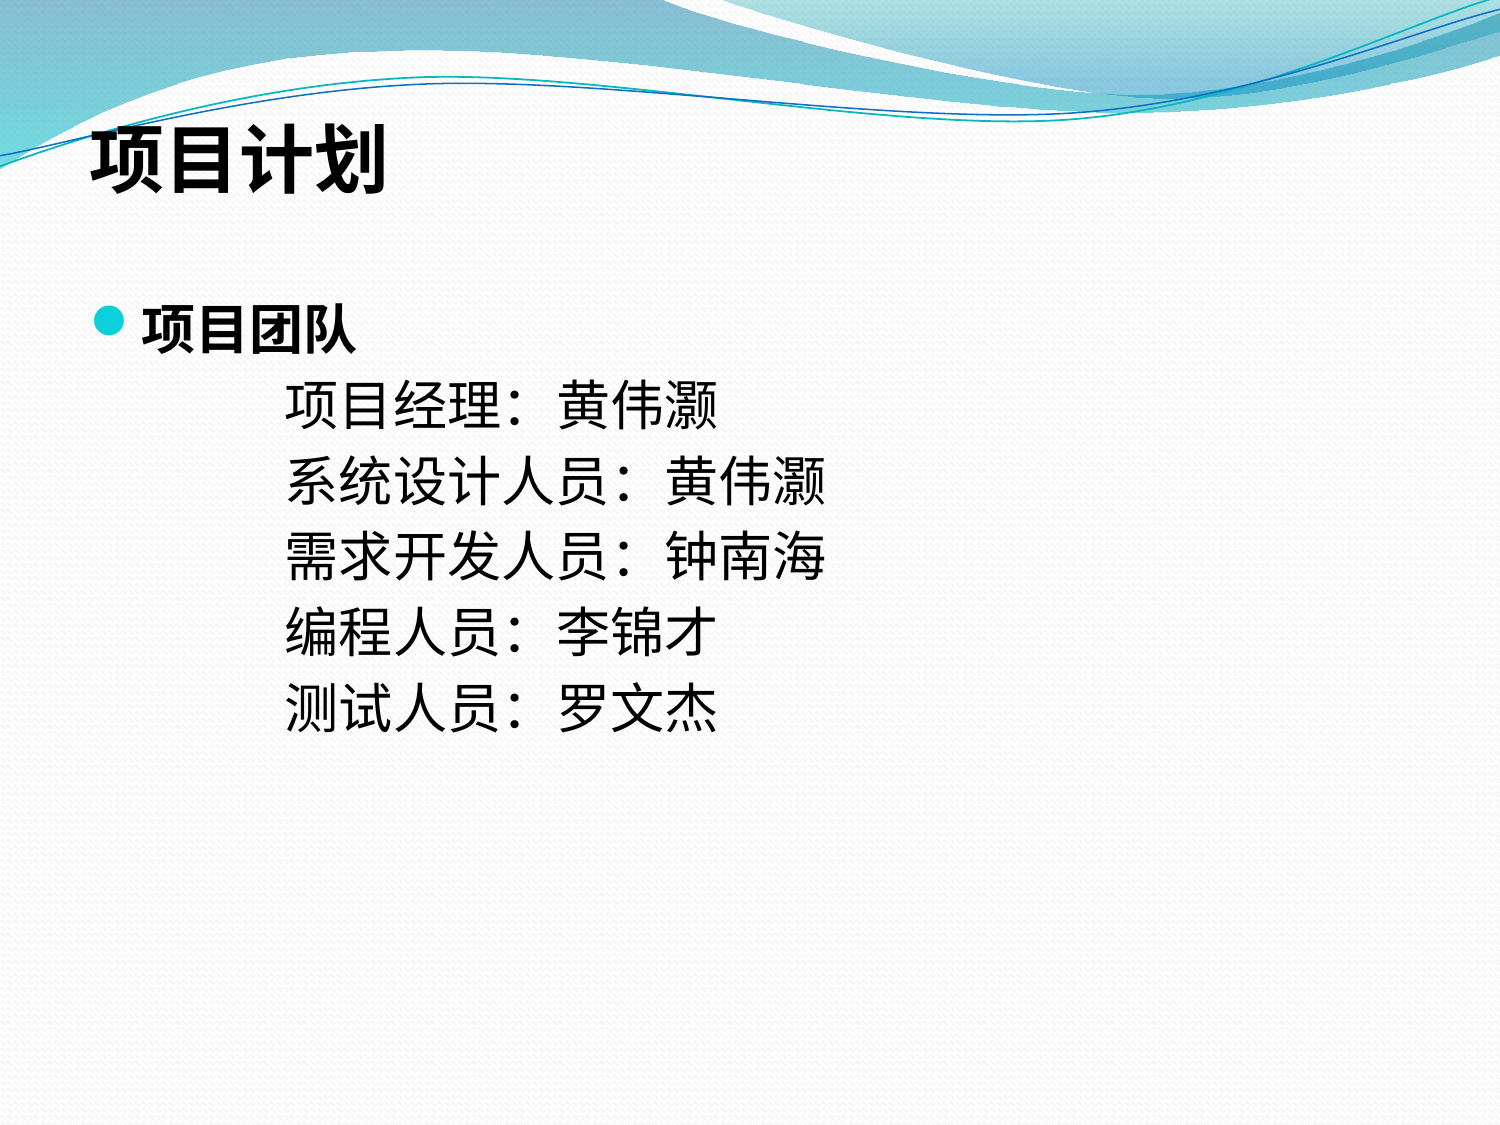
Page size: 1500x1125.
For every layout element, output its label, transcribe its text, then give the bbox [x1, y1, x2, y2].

list 项目计划 项目团队 项目经理：黄伟灏 系统设计人员：黄伟灏 需求开发人员：钟南海 编程人员：李锦才 测试人员：罗文杰 [75, 105, 1425, 1038]
